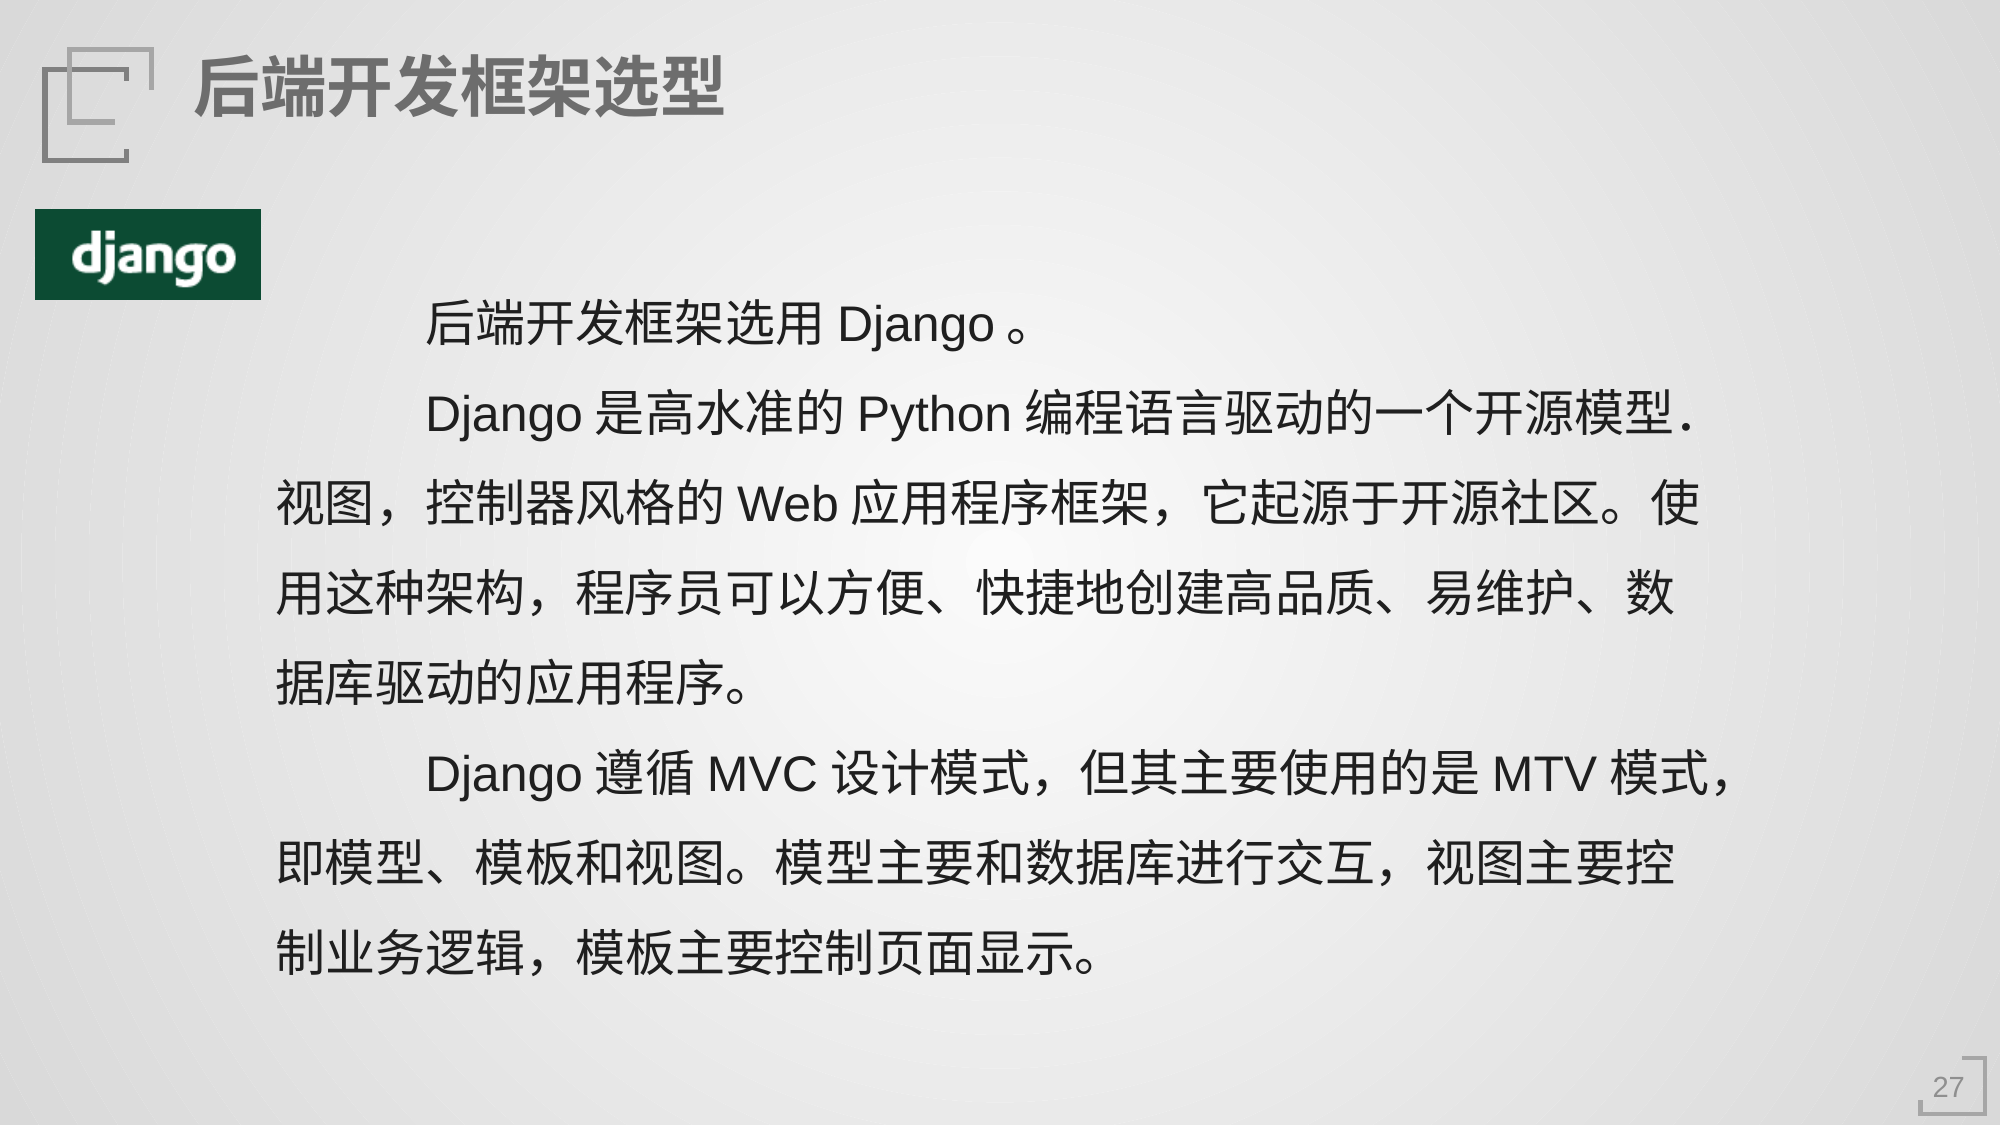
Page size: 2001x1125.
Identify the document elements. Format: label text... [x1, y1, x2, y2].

text_box 后端开发框架选用Django。 Django是高水准的Python编程语言驱动的一个开源模型．视图，控制器风格的Web应用程序框架，它起源于开源社区。使用这种架构，程序员可以方便、快捷地创建高品质、易维护、数据库驱动的应用程序。 Django遵循MVC设计模式，但其主要使用的是MTV模式，即模型、模板和视图。模型主要和数据库进行交互，视图主要控制业务逻辑，模板主要控制页面显示。 [260, 254, 1740, 990]
picture [35, 209, 261, 300]
text_box 后端开发框架选型 [178, 36, 743, 132]
